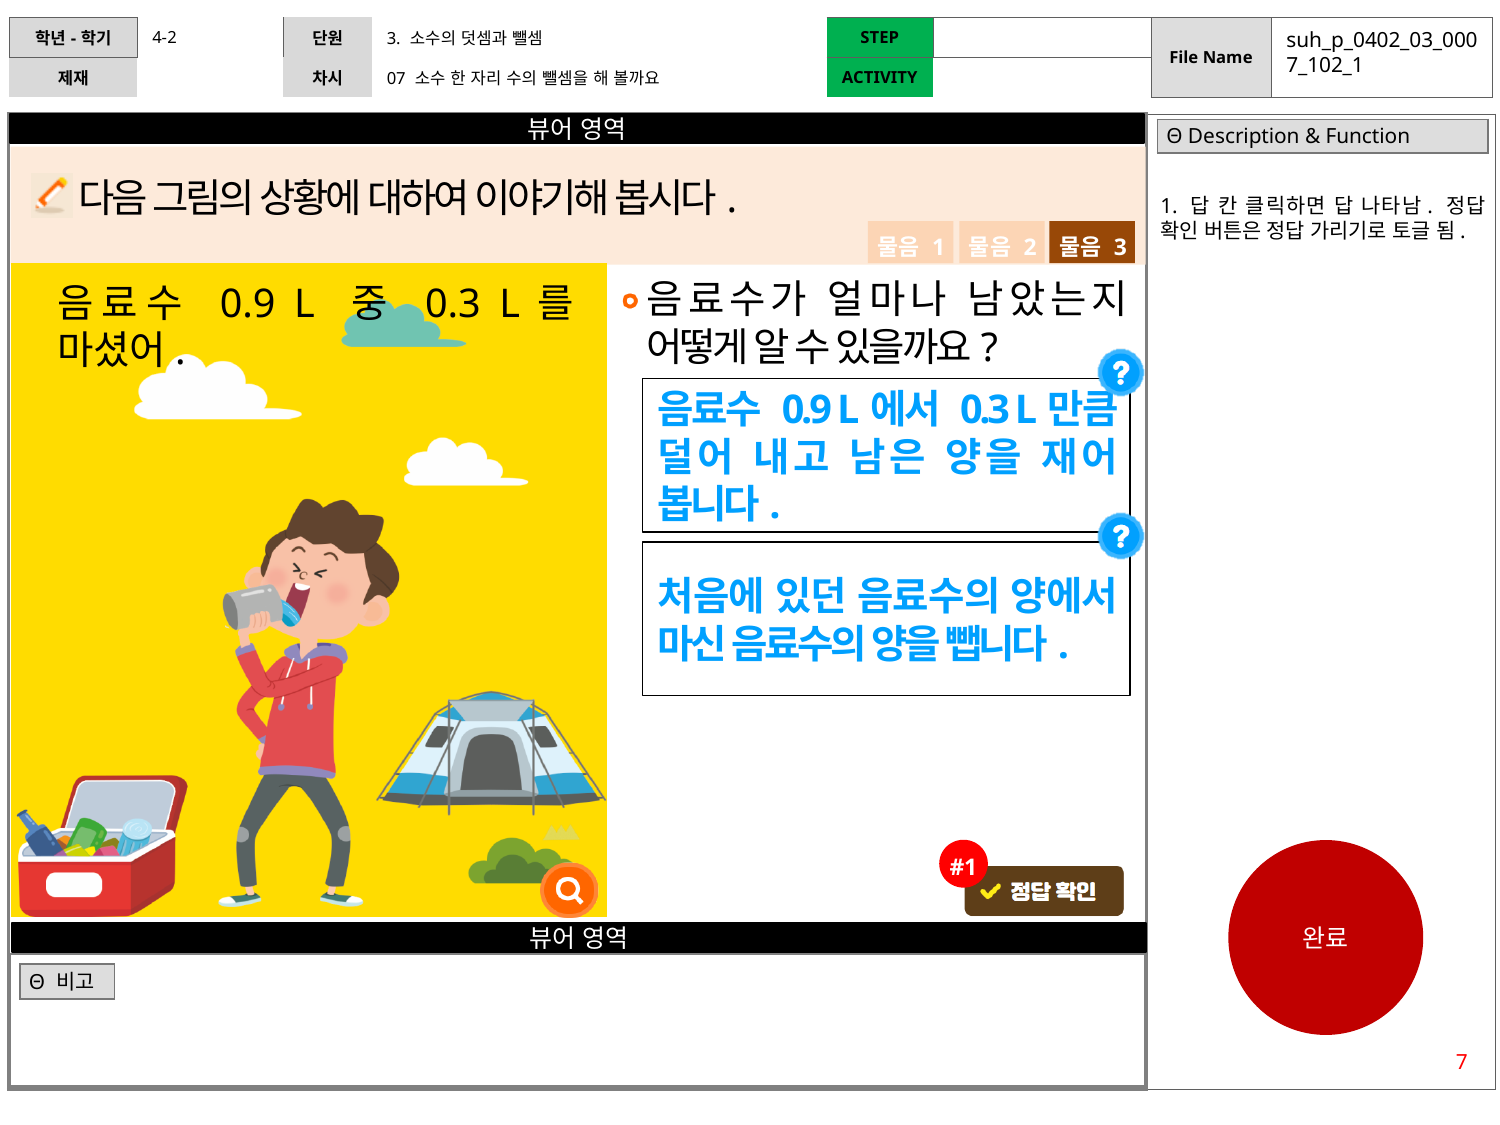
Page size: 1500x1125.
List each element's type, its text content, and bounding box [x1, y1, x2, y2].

picture [1091, 343, 1152, 403]
text_box 음료수 0.9 L에서 0.3 L만큼 덜어 내고 남은 양을 재어 봅니다. [642, 378, 1131, 532]
picture [10, 262, 608, 920]
picture [1091, 507, 1152, 566]
picture [963, 863, 1126, 918]
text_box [860, 211, 1145, 264]
text_box 음료수가 얼마나 남았는지 어떻게 알 수 있을까요? [631, 267, 1140, 377]
text_box 다음 그림의 상황에 대하여 이야기해 봅시다. [63, 165, 1150, 228]
text_box suh_p_0402_03_0007_102_1 [1271, 18, 1500, 84]
text_box 처음에 있던 음료수의 양에서 마신 음료수의 양을 뺍니다. [642, 541, 1131, 696]
text_box #1 [937, 837, 990, 890]
table_header Θ Description & Function [1158, 120, 1487, 152]
text_box [9, 145, 1148, 267]
text_box 완료 [1226, 837, 1426, 1038]
text_box 1. 답 칸 클릭하면 답 나타남. 정답 확인 버튼은 정답 가리기로 토글 됨. [1145, 160, 1500, 276]
picture [31, 173, 73, 218]
picture [619, 290, 640, 312]
